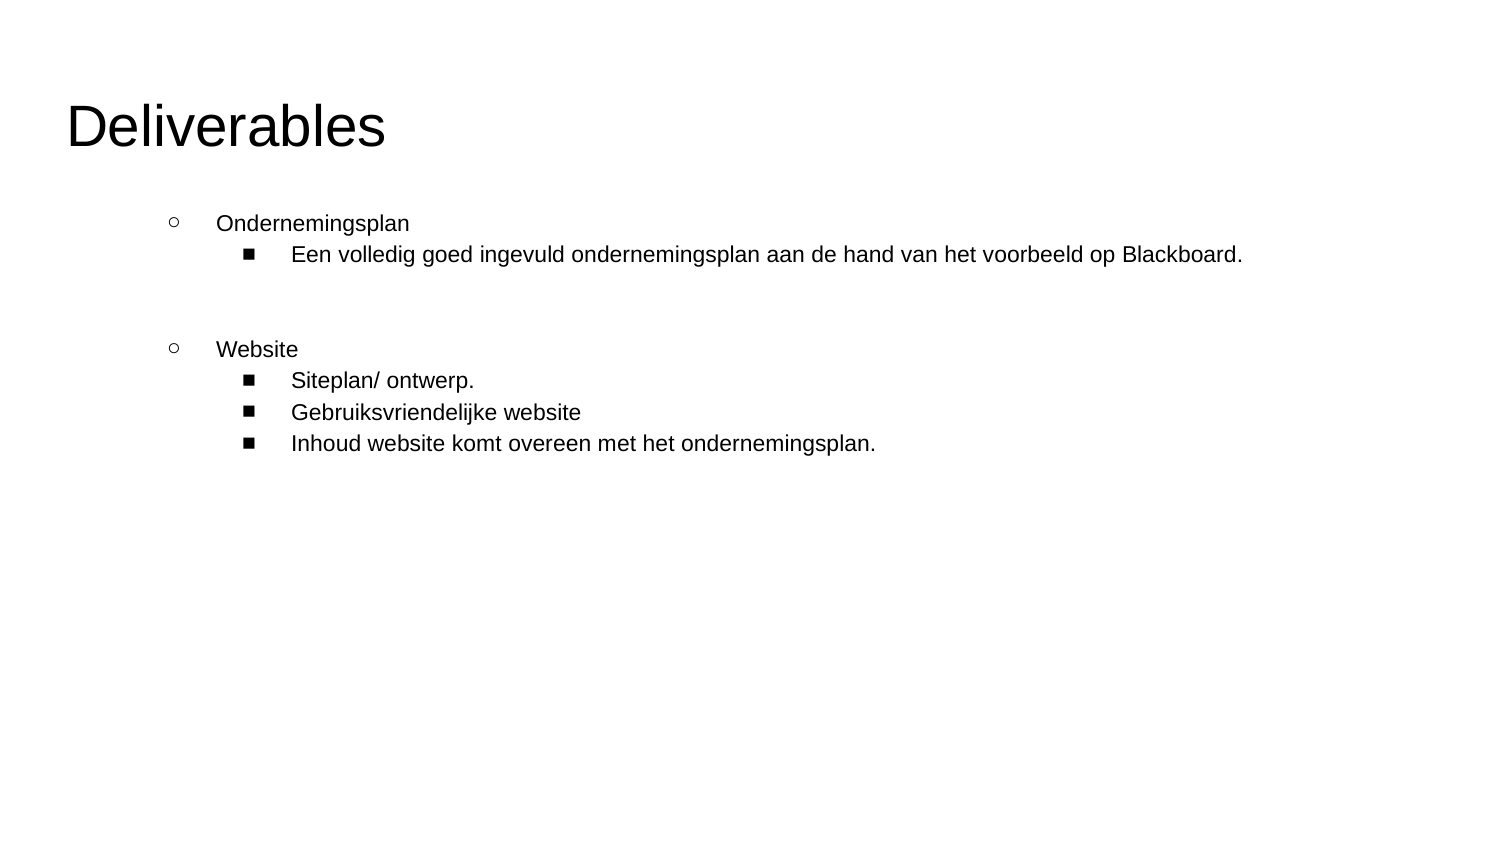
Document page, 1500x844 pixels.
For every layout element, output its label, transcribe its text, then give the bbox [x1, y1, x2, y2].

title Deliverables [51, 72, 1449, 167]
list Ondernemingsplan Een volledig goed ingevuld ondernemingsplan aan de hand van het voorbeeld op Blackboard. Website Siteplan/ ontwerp. Gebruiksvriendelijke website Inhoud website komt overeen met het ondernemingsplan. [51, 189, 1449, 750]
